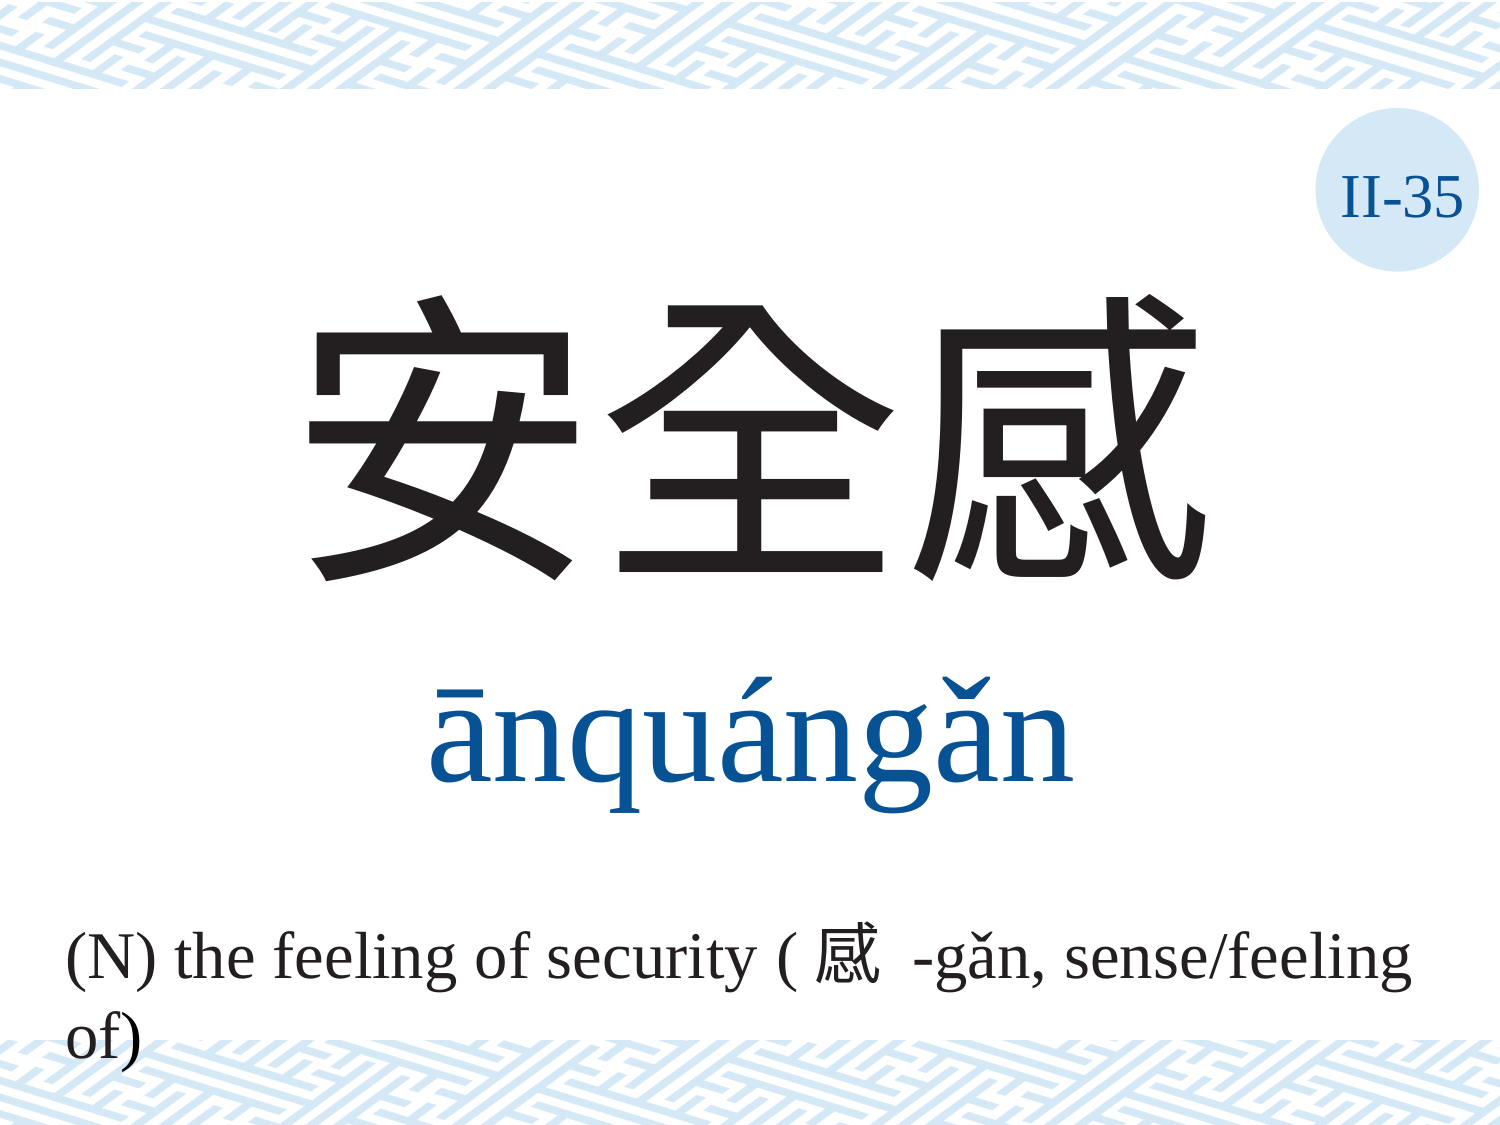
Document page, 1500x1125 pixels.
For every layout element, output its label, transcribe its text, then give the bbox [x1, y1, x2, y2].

text_box II-35 安全感 ānquángǎn (N) the feeling of security (感 -gǎn, sense/feeling of) [62, 154, 1467, 1072]
text_box [0, 2, 1500, 1125]
